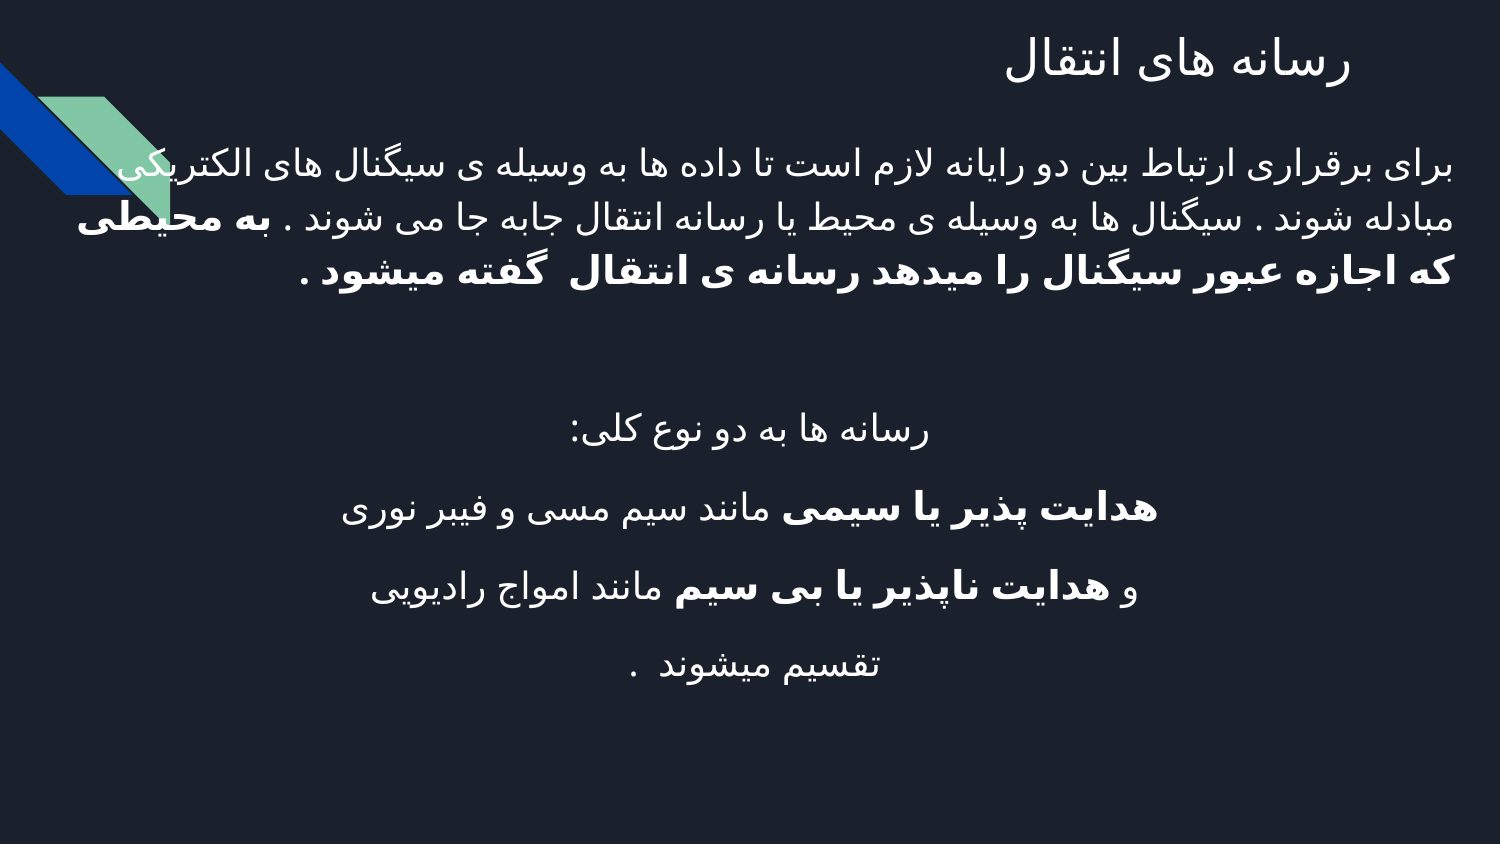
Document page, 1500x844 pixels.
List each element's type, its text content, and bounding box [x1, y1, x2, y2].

title رسانه های انتقال [212, 10, 1368, 113]
list برای برقراری ارتباط بین دو رایانه لازم است تا داده ها به وسیله ی سیگنال های الکتریکی مبادله شوند . سیگنال ها به وسیله ی محیط یا رسانه انتقال جابه جا می شوند . به محیطی که اجازه عبور سیگنال را میدهد رسانه ی انتقال گفته میشود . رسانه ها به دو نوع کلی: هدایت پذیر یا سیمی مانند سیم مسی و فیبر نوری و هدایت ناپذیر یا بی سیم مانند امواج رادیویی تقسیم میشوند . [29, 117, 1471, 833]
